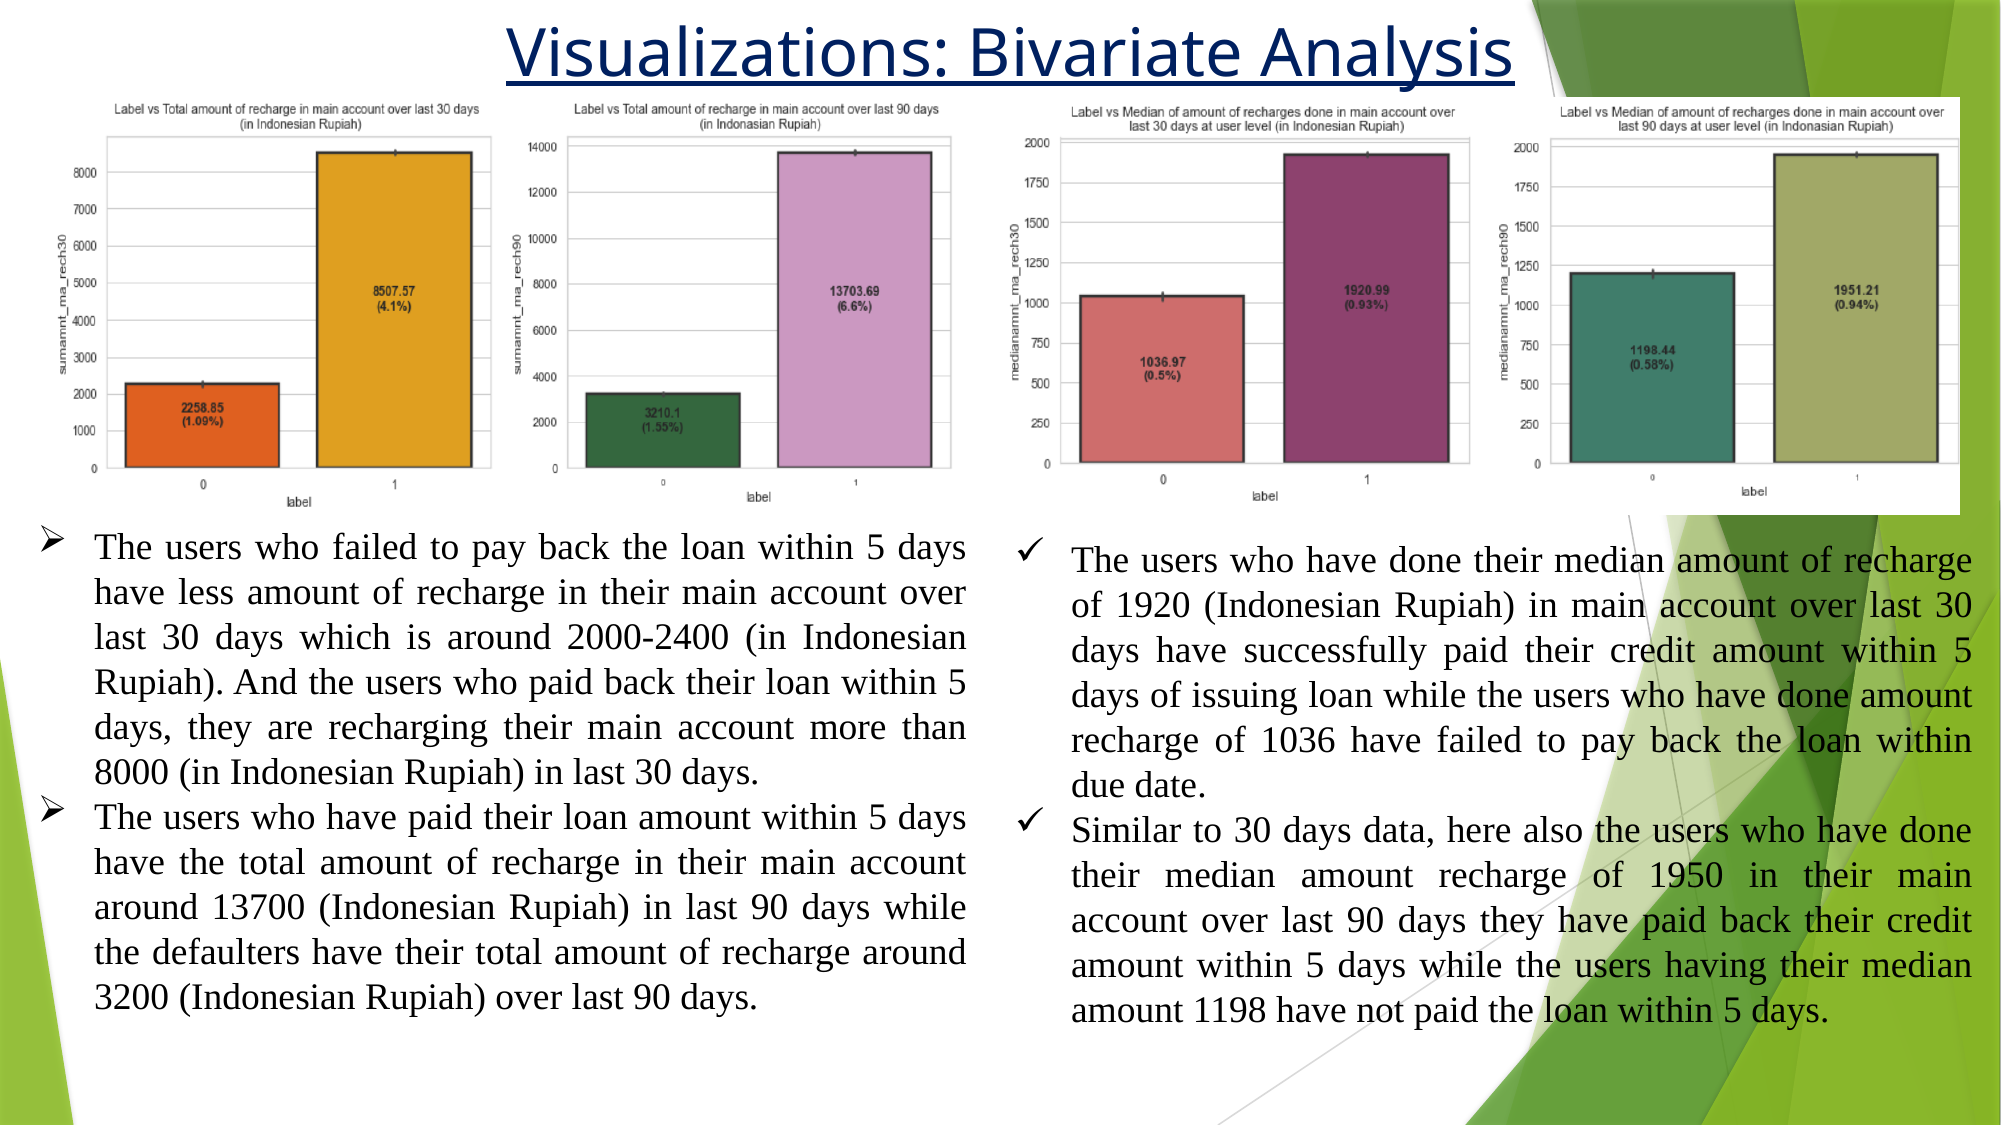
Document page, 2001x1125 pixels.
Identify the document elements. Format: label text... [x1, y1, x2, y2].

text_box The users who failed to pay back the loan within 5 days have less amount of recharge in their main account over last 30 days which is around 2000-2400 (in Indonesian Rupiah). And the users who paid back their loan within 5 days, they are recharging their main account more than 8000 (in Indonesian Rupiah) in last 30 days. The users who have paid their loan amount within 5 days have the total amount of recharge in their main account around 13700 (Indonesian Rupiah) in last 90 days while the defaulters have their total amount of recharge around 3200 (Indonesian Rupiah) over last 90 days. [23, 514, 983, 1024]
picture [44, 97, 953, 515]
text_box The users who have done their median amount of recharge of 1920 (Indonesian Rupiah) in main account over last 30 days have successfully paid their credit amount within 5 days of issuing loan while the users who have done amount recharge of 1036 have failed to pay back the loan within due date. Similar to 30 days data, here also the users who have done their median amount recharge of 1950 in their main account over last 90 days they have paid back their credit amount within 5 days while the users having their median amount 1198 have not paid the loan within 5 days. [999, 527, 1989, 1037]
text_box Visualizations: Bivariate Analysis [87, 2, 1935, 97]
picture [993, 97, 1960, 515]
